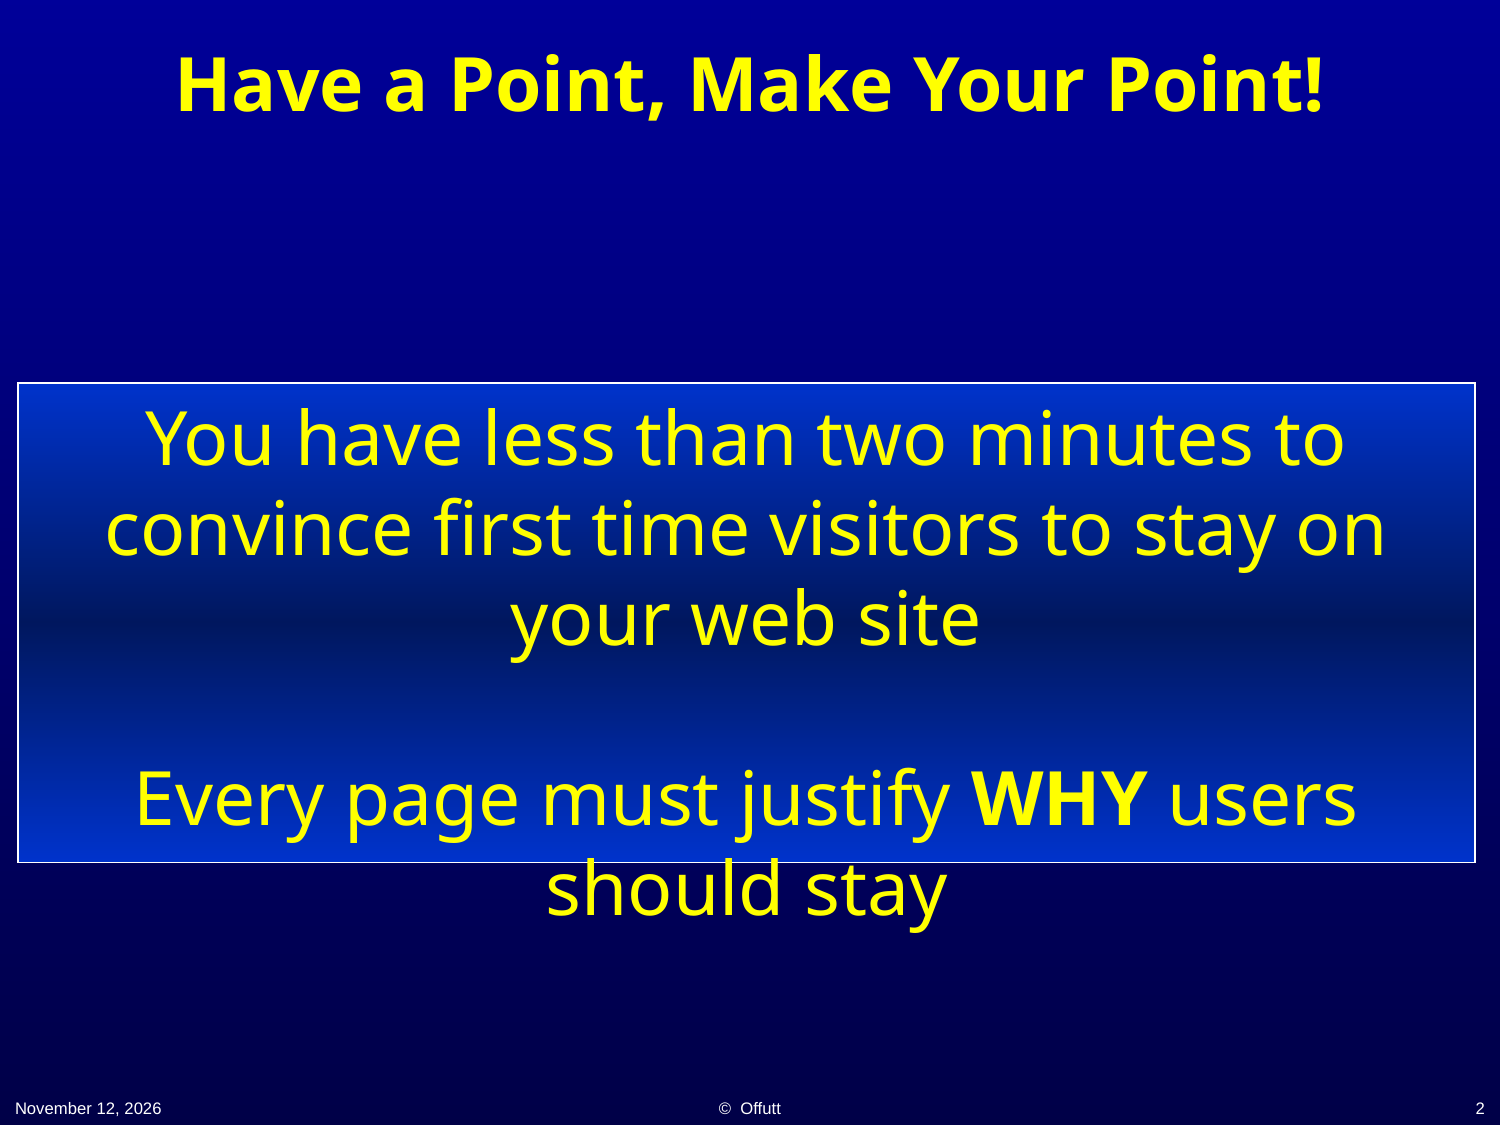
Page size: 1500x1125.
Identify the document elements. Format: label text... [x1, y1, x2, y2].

text_box You have less than two minutes to convince first time visitors to stay on your web site Every page must justify WHY users should stay [17, 382, 1475, 863]
slide_number 2 [1187, 1087, 1500, 1125]
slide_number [0, 1087, 313, 1125]
footer © Offutt [512, 1087, 988, 1125]
title Have a Point, Make Your Point! [12, 12, 1488, 151]
